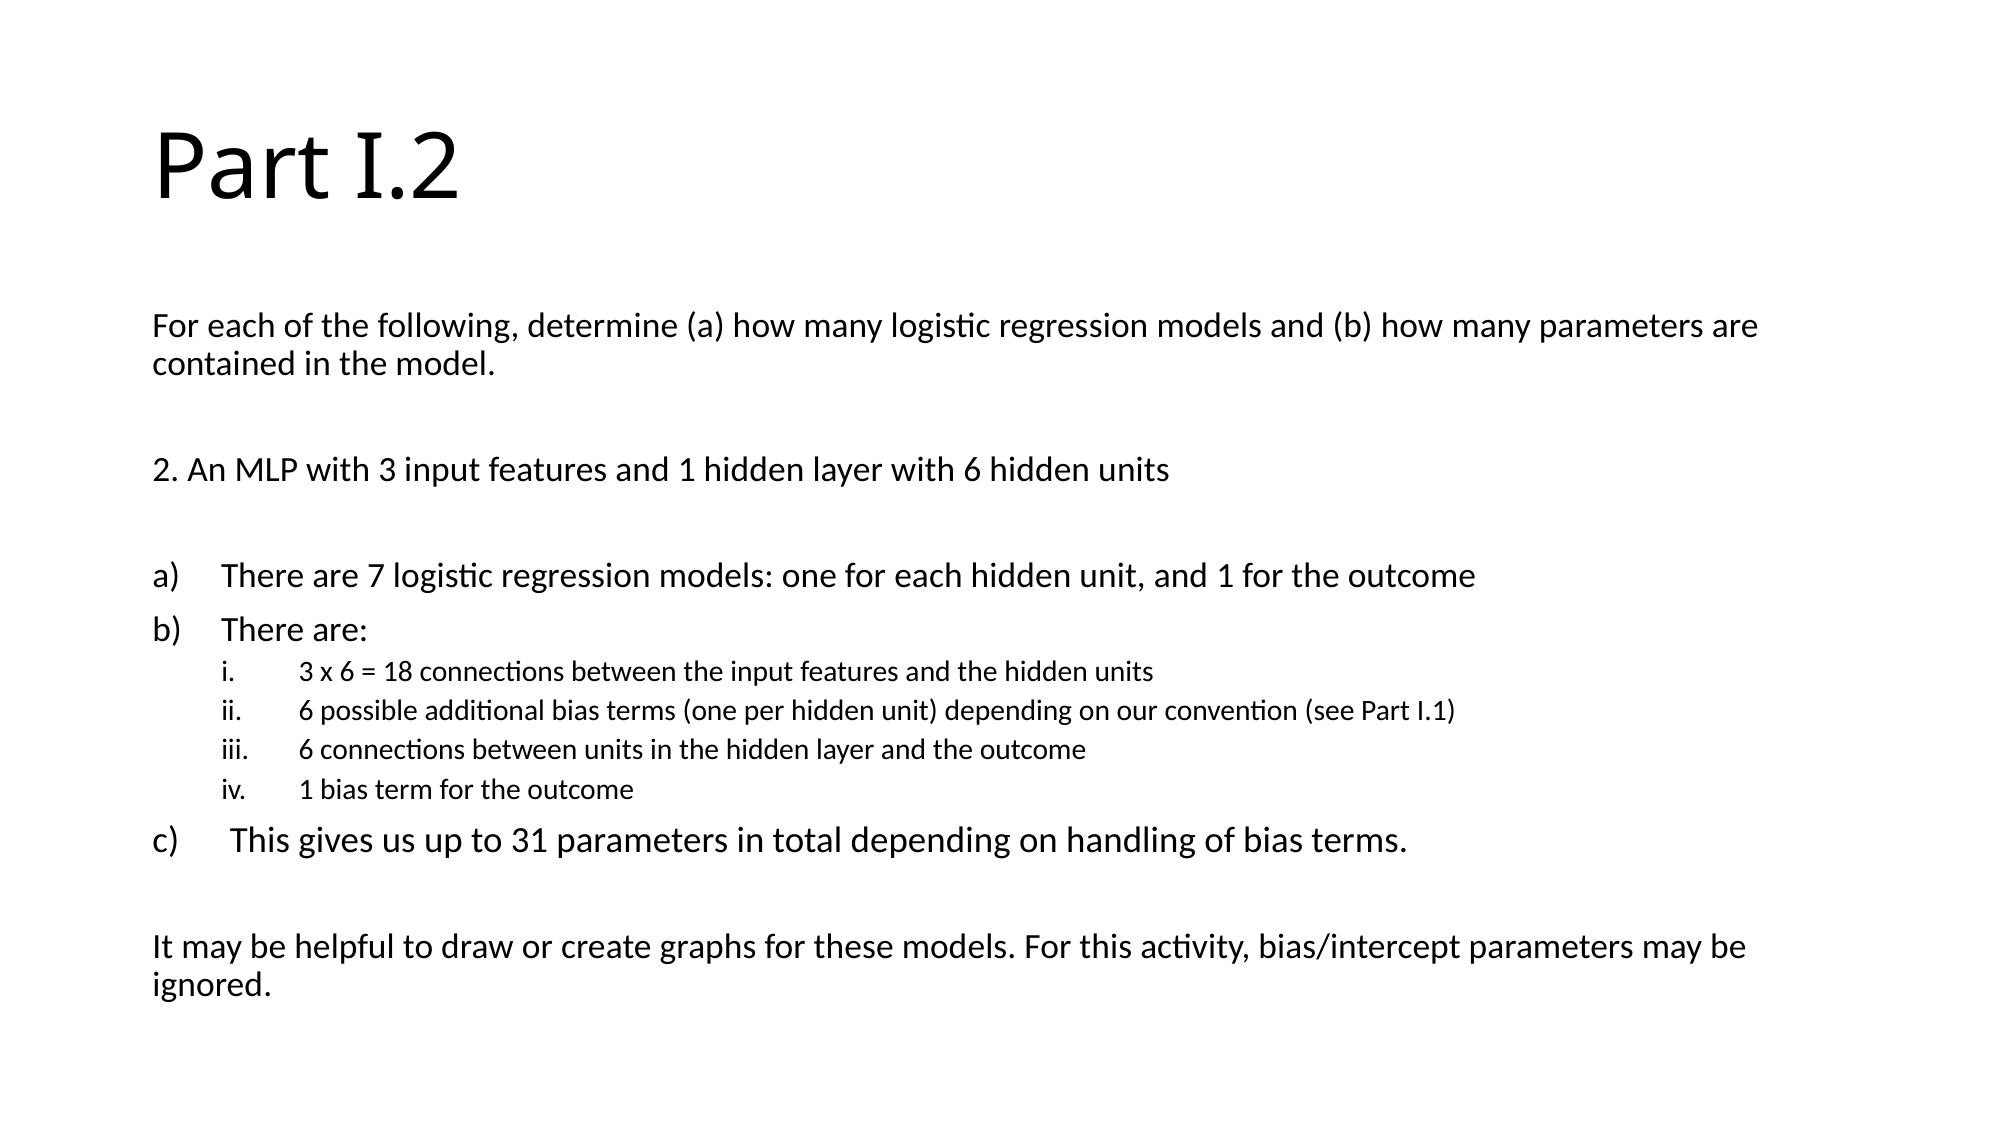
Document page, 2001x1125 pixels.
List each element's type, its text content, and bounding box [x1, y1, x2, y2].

list For each of the following, determine (a) how many logistic regression models and (b) how many parameters are contained in the model. 2. An MLP with 3 input features and 1 hidden layer with 6 hidden units There are 7 logistic regression models: one for each hidden unit, and 1 for the outcome There are: 3 x 6 = 18 connections between the input features and the hidden units 6 possible additional bias terms (one per hidden unit) depending on our convention (see Part I.1) 6 connections between units in the hidden layer and the outcome 1 bias term for the outcome This gives us up to 31 parameters in total depending on handling of bias terms. It may be helpful to draw or create graphs for these models. For this activity, bias/intercept parameters may be ignored. [137, 299, 1863, 1014]
title Part I.2 [137, 59, 1863, 278]
